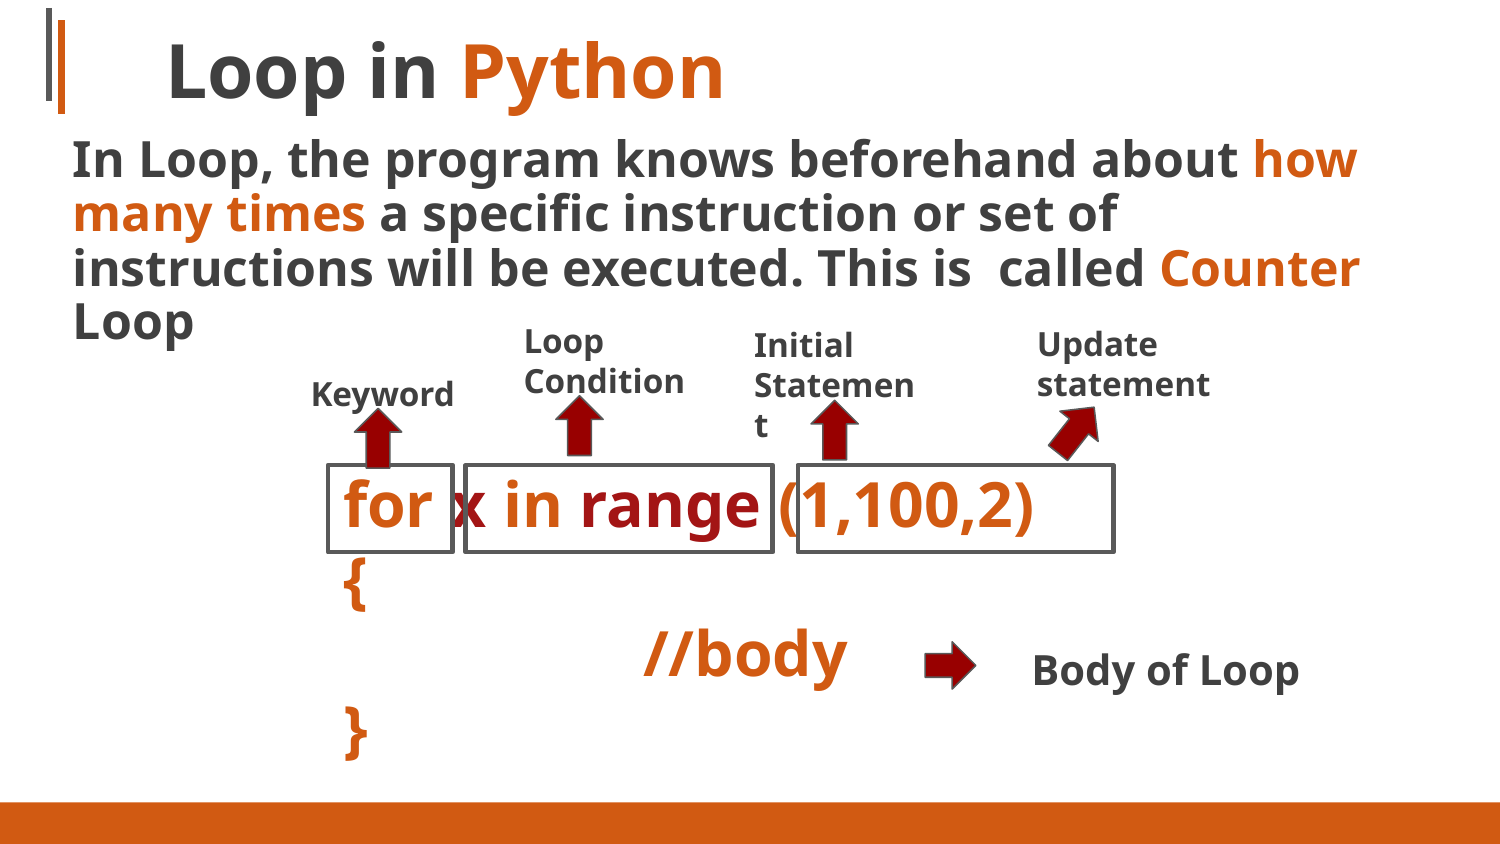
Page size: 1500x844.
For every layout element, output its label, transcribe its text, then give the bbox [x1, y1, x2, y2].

text_box [465, 465, 773, 553]
text_box Initial Statement [739, 309, 940, 397]
text_box Loop Condition [508, 305, 710, 393]
text_box Body of Loop [1016, 629, 1432, 717]
text_box [811, 400, 859, 460]
text_box [555, 395, 604, 456]
text_box [925, 641, 976, 690]
text_box [797, 465, 1114, 553]
text_box for x in range (1,100,2) { //body } [328, 449, 1233, 555]
text_box [0, 802, 1500, 844]
title Loop in Python [0, 0, 1500, 130]
text_box Update statement [1021, 308, 1233, 396]
text_box [1048, 407, 1099, 461]
text_box [327, 465, 453, 553]
text_box Keyword [295, 358, 497, 446]
text_box [354, 408, 402, 469]
text_box In Loop, the program knows beforehand about how many times a specific instruction or set of instructions will be executed. This is called Counter Loop [61, 123, 1418, 321]
